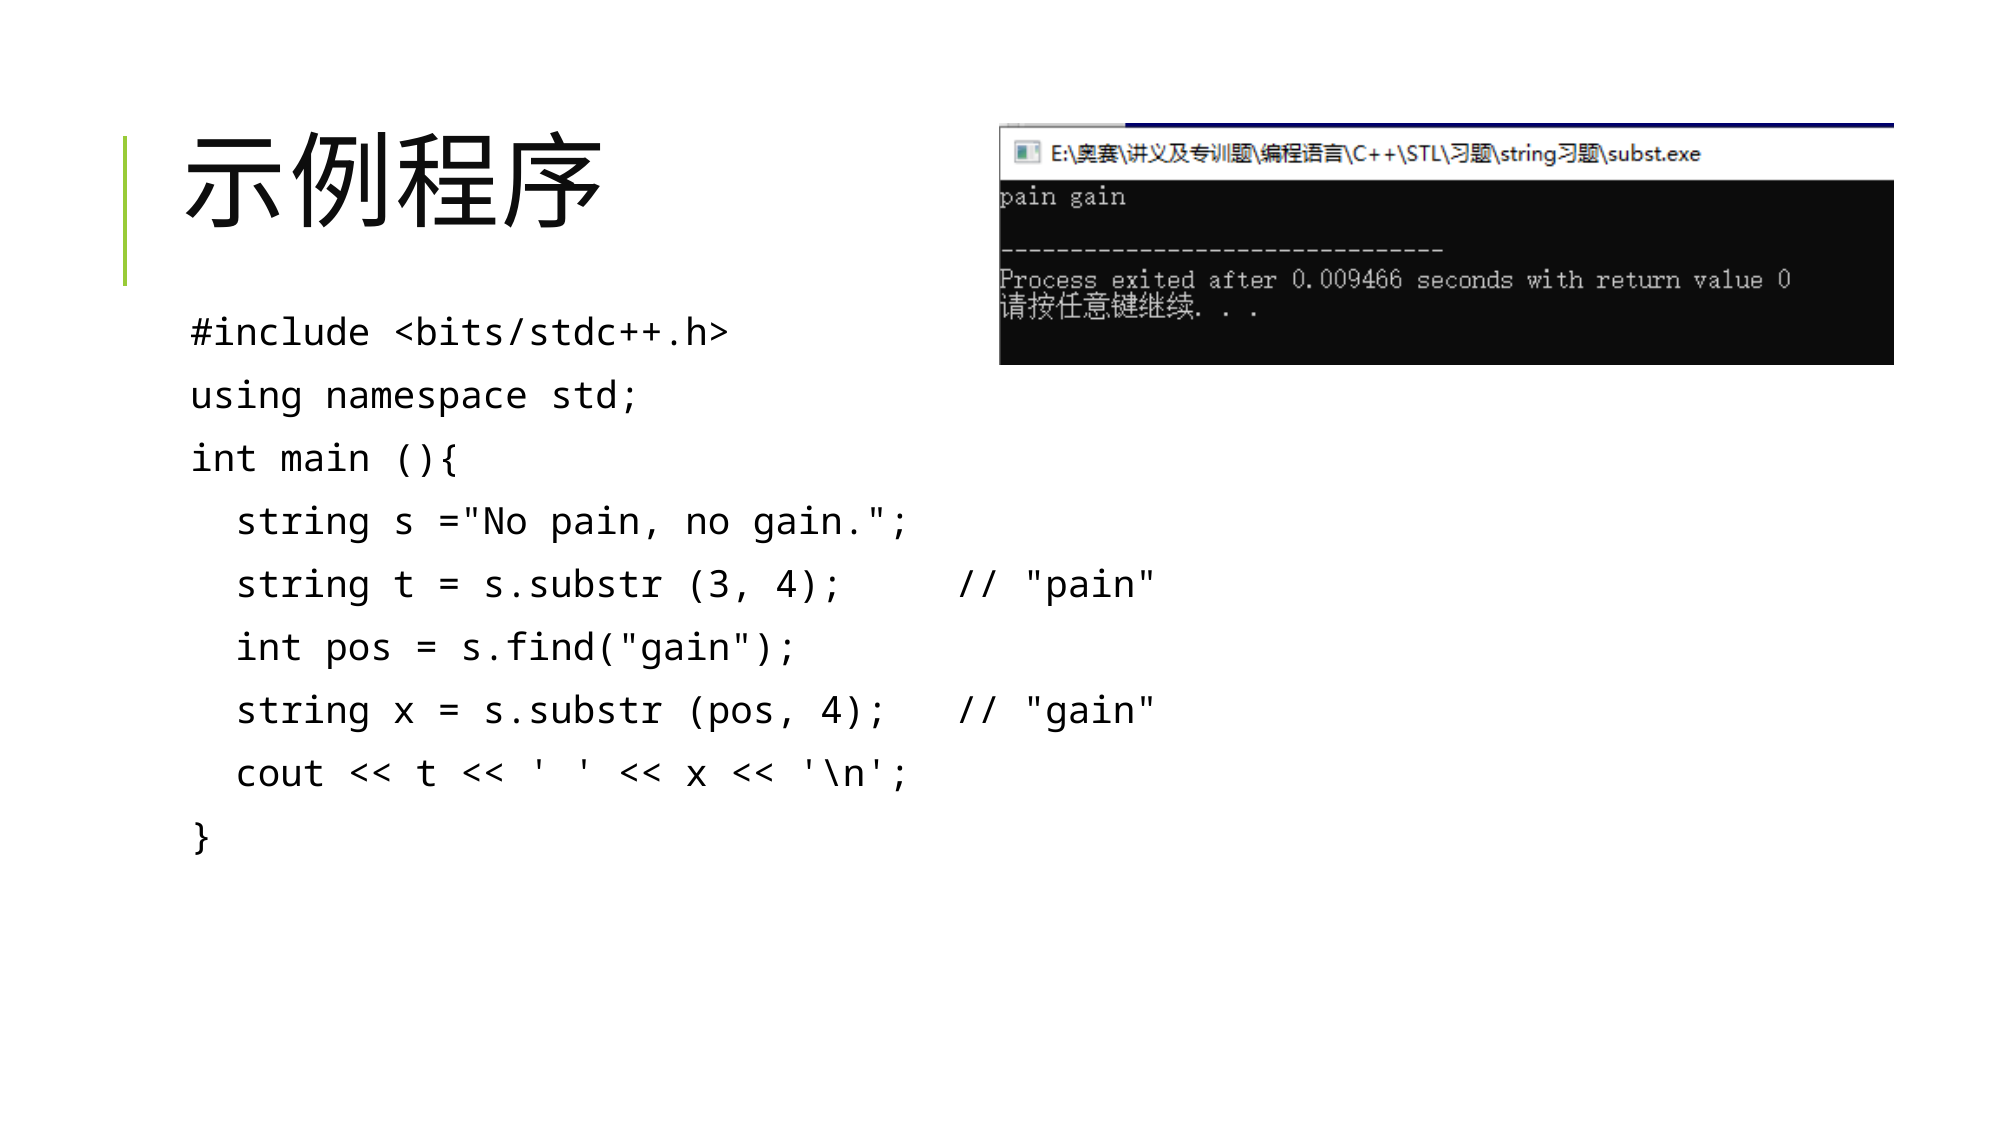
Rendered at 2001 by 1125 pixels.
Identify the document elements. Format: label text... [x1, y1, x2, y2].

title 示例程序 [168, 96, 1763, 282]
picture [999, 123, 1894, 365]
list #include <bits/stdc++.h> using namespace std; int main (){ string s ="No pain, no gain."; string t = s.substr (3, 4); // "pain" int pos = s.find("gain"); string x = s.substr (pos, 4); // "gain" cout << t << ' ' << x << '\n'; } [168, 282, 1963, 1125]
